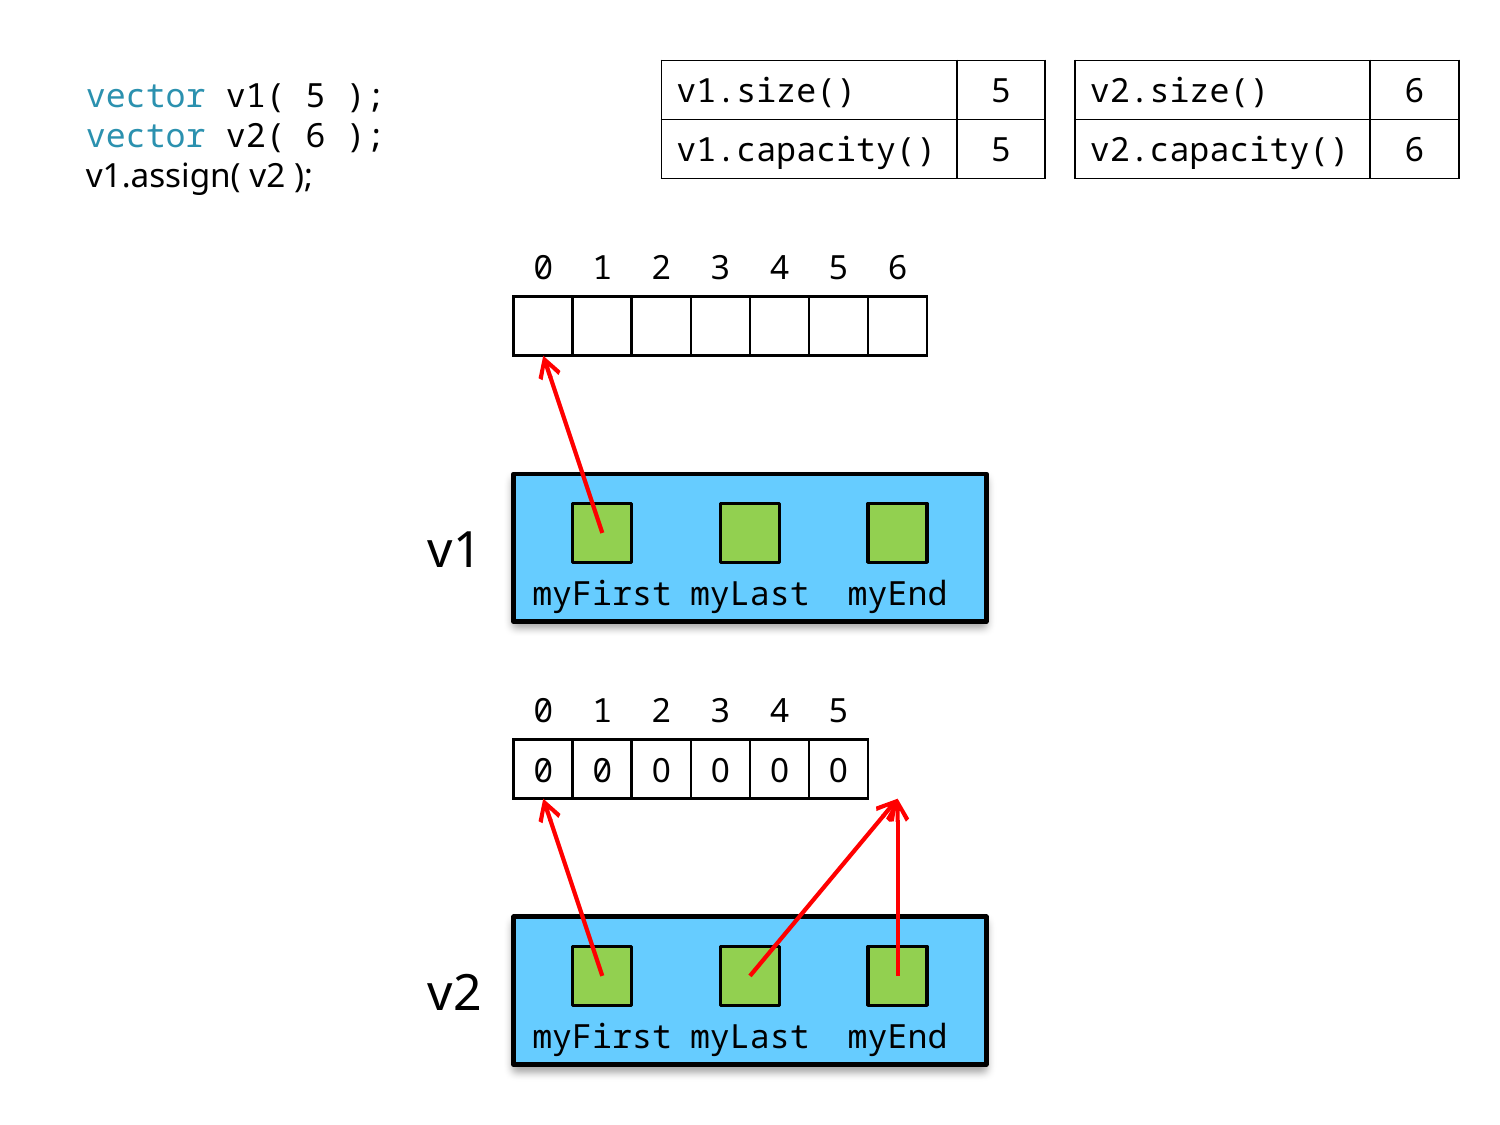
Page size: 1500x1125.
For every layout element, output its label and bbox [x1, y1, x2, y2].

table_cell [692, 741, 749, 797]
table_header [1371, 61, 1458, 119]
table_cell [810, 741, 867, 797]
table_header [514, 681, 868, 738]
table_cell [515, 298, 571, 354]
text_box [395, 798, 987, 1065]
table_header [1076, 61, 1369, 119]
table_cell [751, 741, 808, 797]
table_cell [869, 298, 926, 354]
table_cell [1076, 120, 1369, 178]
table_header [514, 238, 927, 295]
table_cell [515, 741, 571, 797]
table_header [662, 61, 956, 119]
table_cell [662, 120, 956, 178]
table_cell [751, 298, 808, 354]
table_cell [633, 298, 690, 354]
table_header [958, 61, 1044, 119]
table_cell [574, 298, 630, 354]
table_cell [692, 298, 749, 354]
text_box [395, 355, 987, 622]
table_cell [958, 120, 1044, 178]
table_cell [633, 741, 690, 797]
list [70, 60, 426, 209]
table_cell [1371, 120, 1458, 178]
table_cell [574, 741, 630, 797]
table_cell [810, 298, 867, 354]
